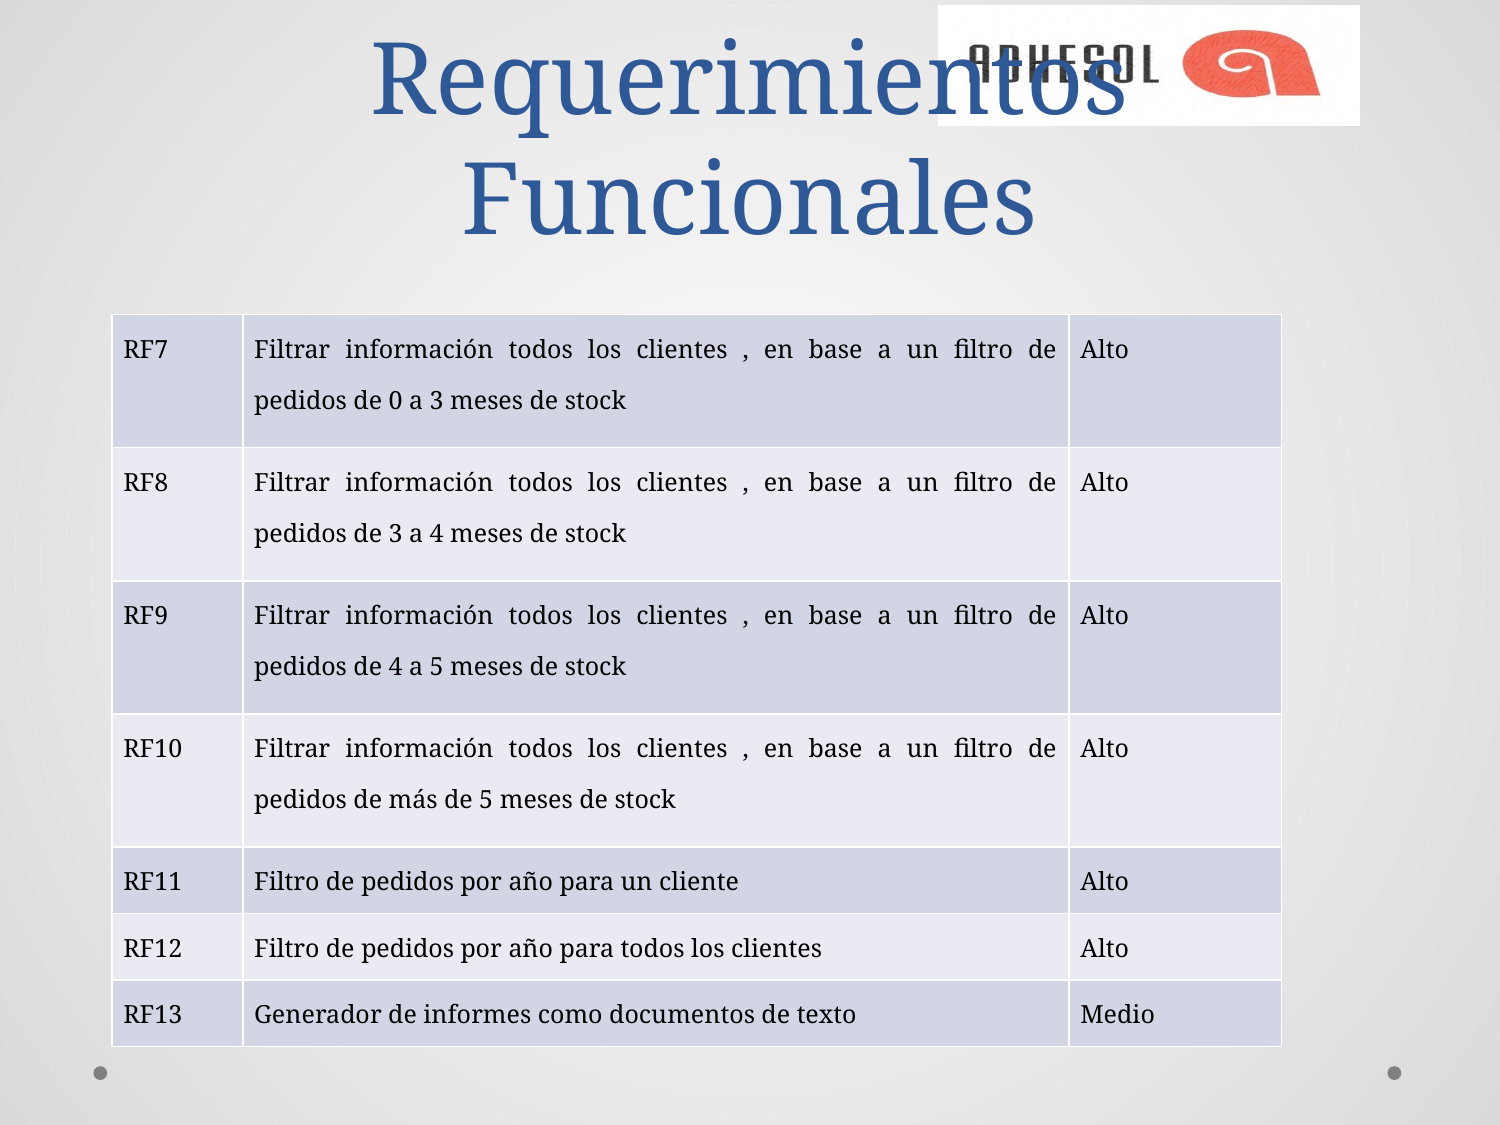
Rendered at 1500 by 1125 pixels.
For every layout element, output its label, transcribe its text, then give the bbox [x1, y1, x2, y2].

table_cell RF10 [113, 715, 242, 846]
table_cell Alto [1070, 848, 1281, 913]
table_header RF7 [113, 315, 242, 447]
table_cell Alto [1070, 582, 1281, 713]
table_cell RF13 [113, 981, 242, 1046]
table_cell Alto [1070, 914, 1281, 979]
table_cell Filtrar información todos los clientes , en base a un filtro de pedidos de 4 a 5 meses de stock [244, 582, 1068, 713]
table_cell Alto [1070, 448, 1281, 580]
table_cell RF12 [113, 914, 242, 979]
title Requerimientos Funcionales [75, 0, 1425, 263]
table_cell Medio [1070, 981, 1281, 1046]
table_header Filtrar información todos los clientes , en base a un filtro de pedidos de 0 a 3 meses de stock [244, 315, 1068, 447]
table_cell Filtro de pedidos por año para todos los clientes [244, 914, 1068, 979]
table_cell Alto [1070, 715, 1281, 846]
table_cell Filtro de pedidos por año para un cliente [244, 848, 1068, 913]
table_cell Filtrar información todos los clientes , en base a un filtro de pedidos de 3 a 4 meses de stock [244, 448, 1068, 580]
table_cell Generador de informes como documentos de texto [244, 981, 1068, 1046]
table_header Alto [1070, 315, 1281, 447]
table_cell Filtrar información todos los clientes , en base a un filtro de pedidos de más de 5 meses de stock [244, 715, 1068, 846]
table_cell RF9 [113, 582, 242, 713]
table_cell RF11 [113, 848, 242, 913]
table_cell RF8 [113, 448, 242, 580]
